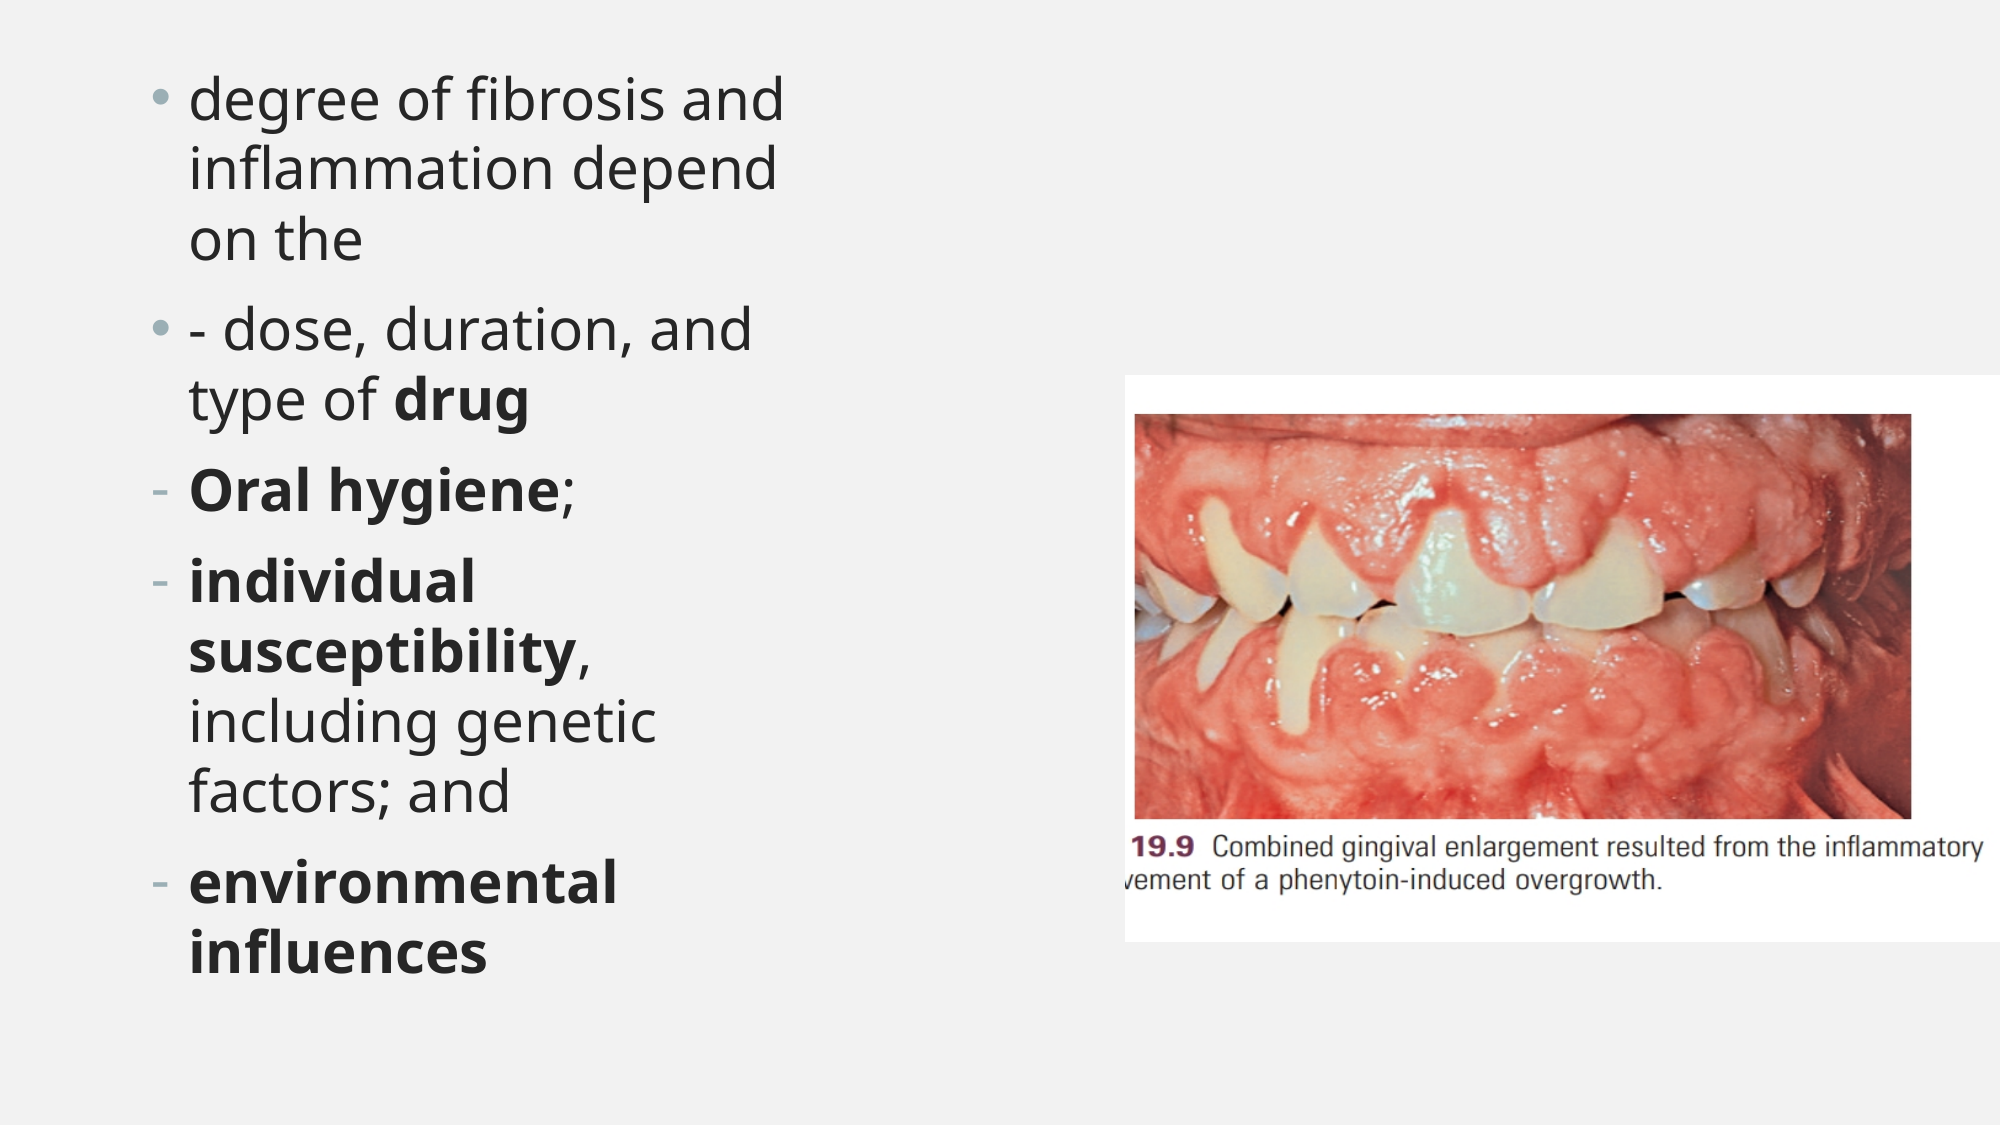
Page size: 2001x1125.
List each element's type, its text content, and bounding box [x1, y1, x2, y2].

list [1124, 374, 2000, 942]
list degree of fibrosis and inflammation depend on the - dose, duration, and type of drug Oral hygiene; individual susceptibility, including genetic factors; and environmental influences [135, 54, 837, 563]
